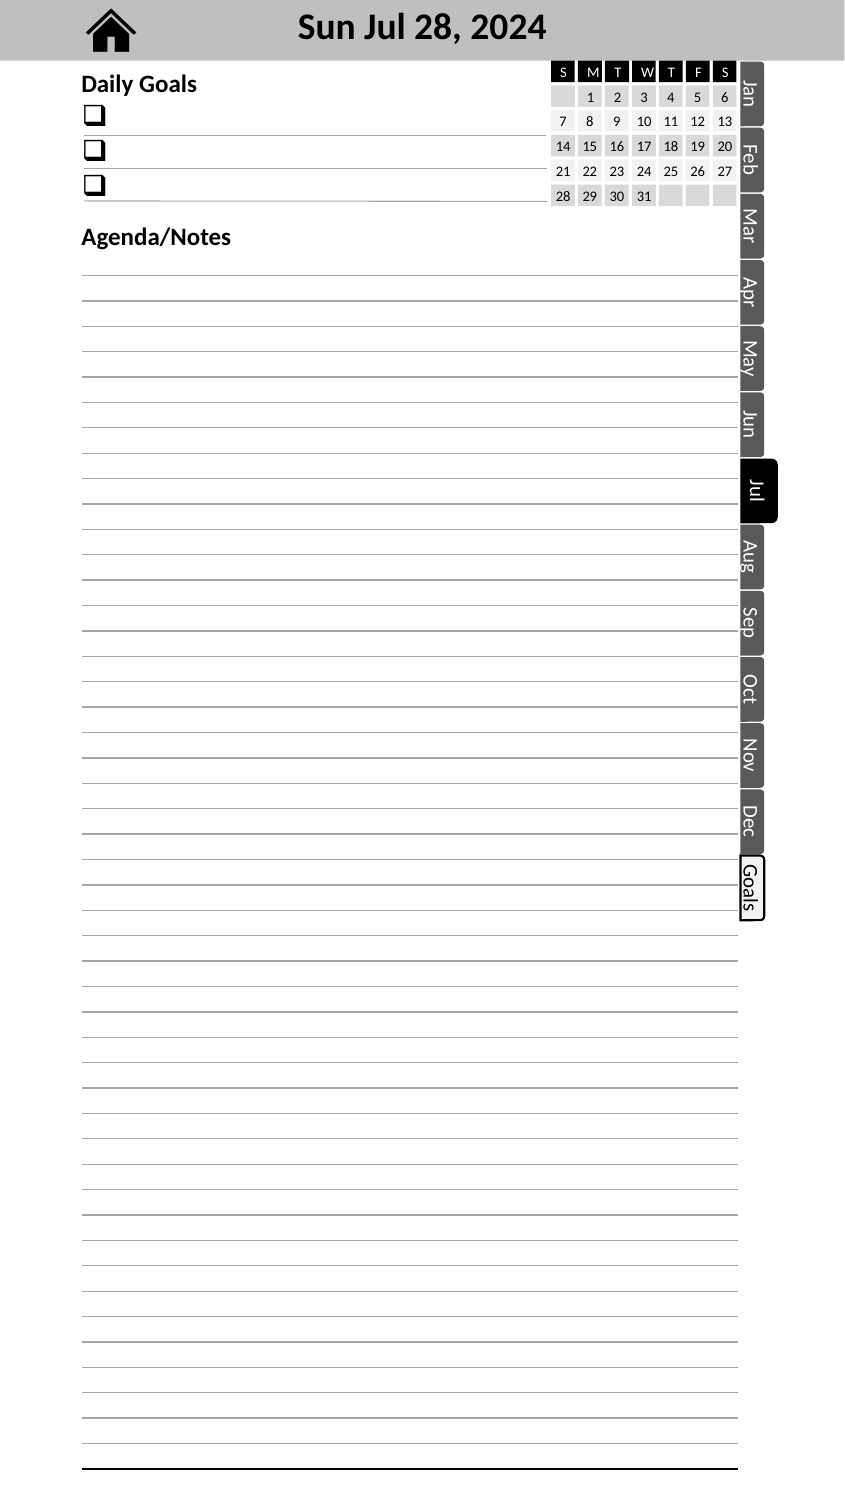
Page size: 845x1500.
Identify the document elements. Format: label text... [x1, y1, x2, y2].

picture [82, 1, 140, 59]
list Sun Jul 28, 2024 [190, 0, 655, 61]
